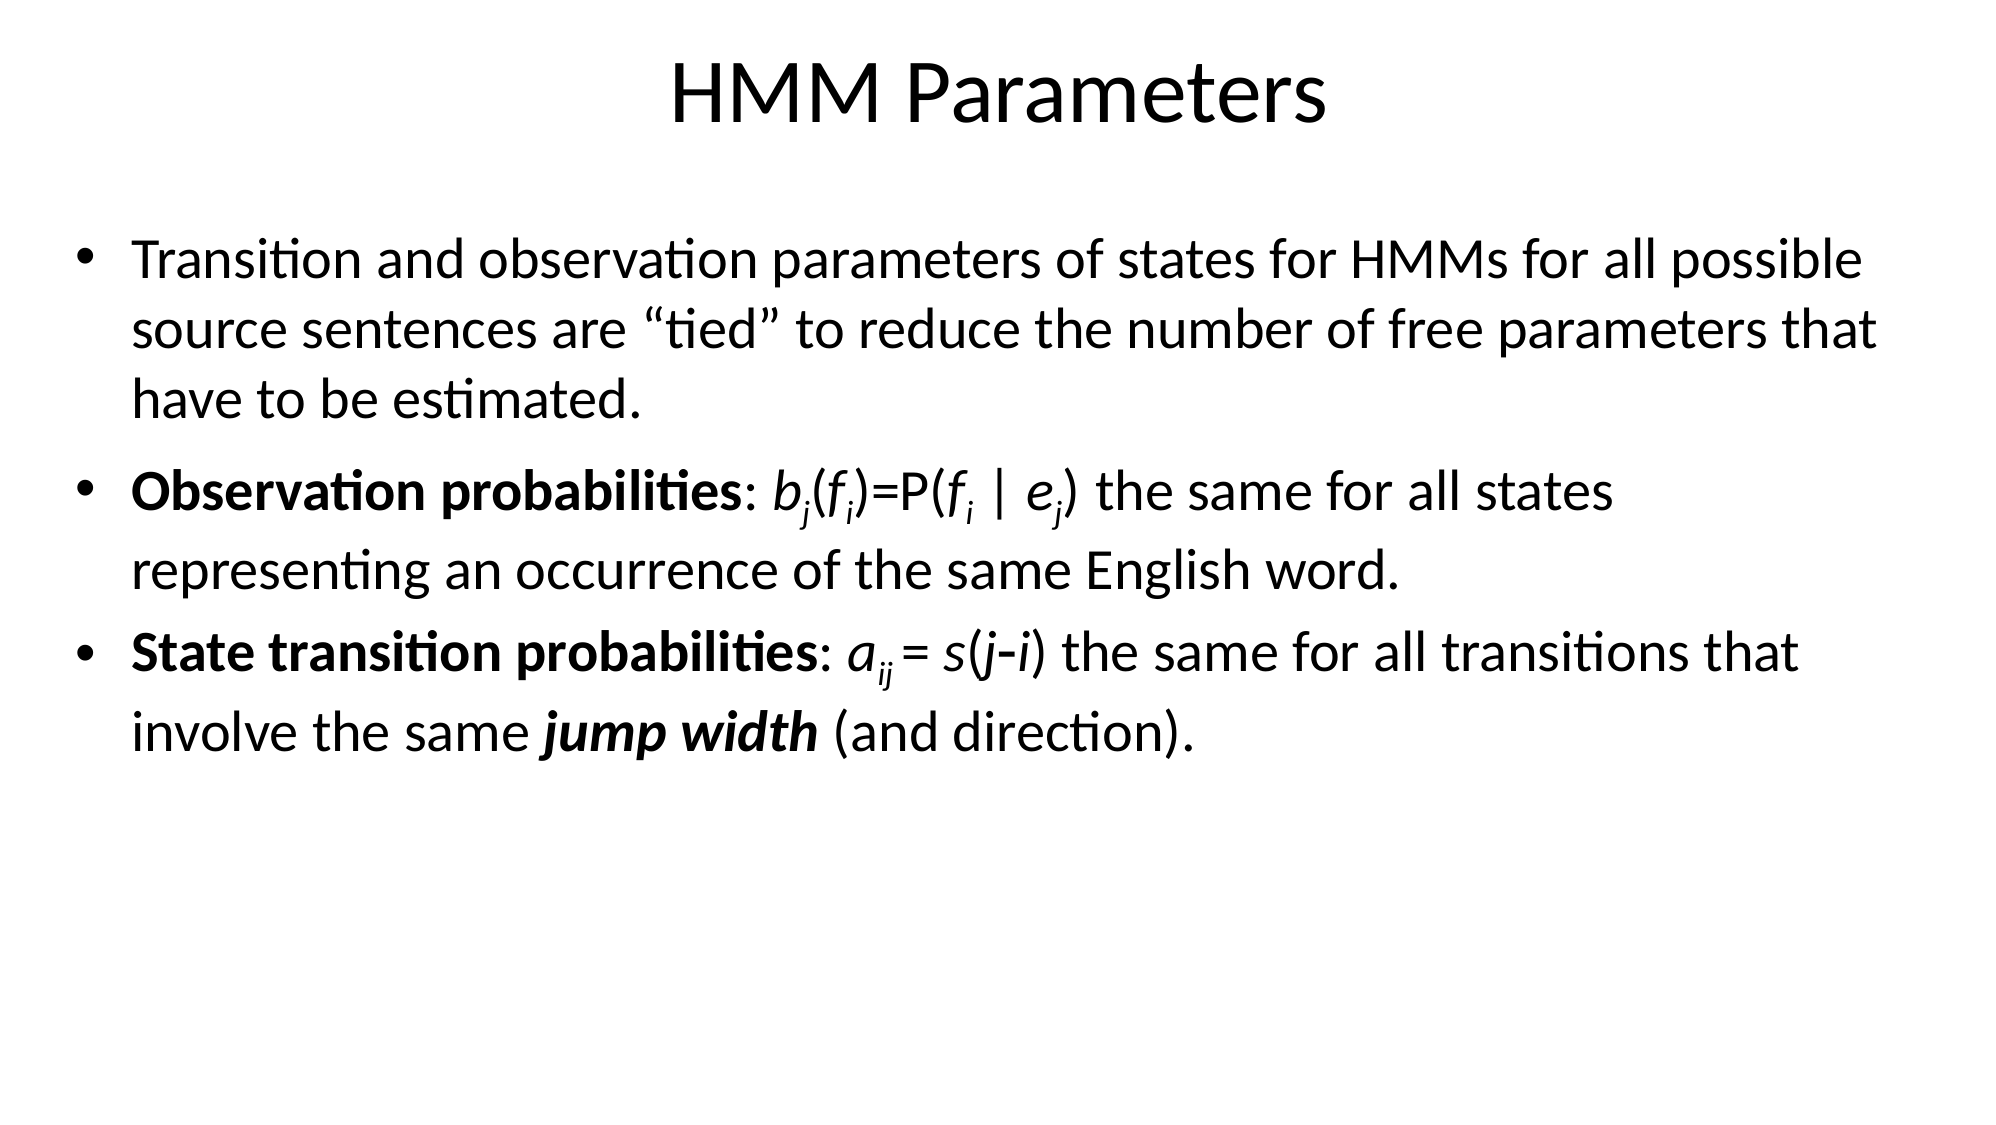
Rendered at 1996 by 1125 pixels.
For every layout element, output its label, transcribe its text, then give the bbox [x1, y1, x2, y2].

list Transition and observation parameters of states for HMMs for all possible source sentences are “tied” to reduce the number of free parameters that have to be estimated. Observation probabilities: bj(fi)=P(fi | ej) the same for all states representing an occurrence of the same English word. State transition probabilities: aij = s(ji) the same for all transitions that involve the same jump width (and direction). [60, 212, 1898, 1025]
title HMM Parameters [3, 1, 1996, 170]
